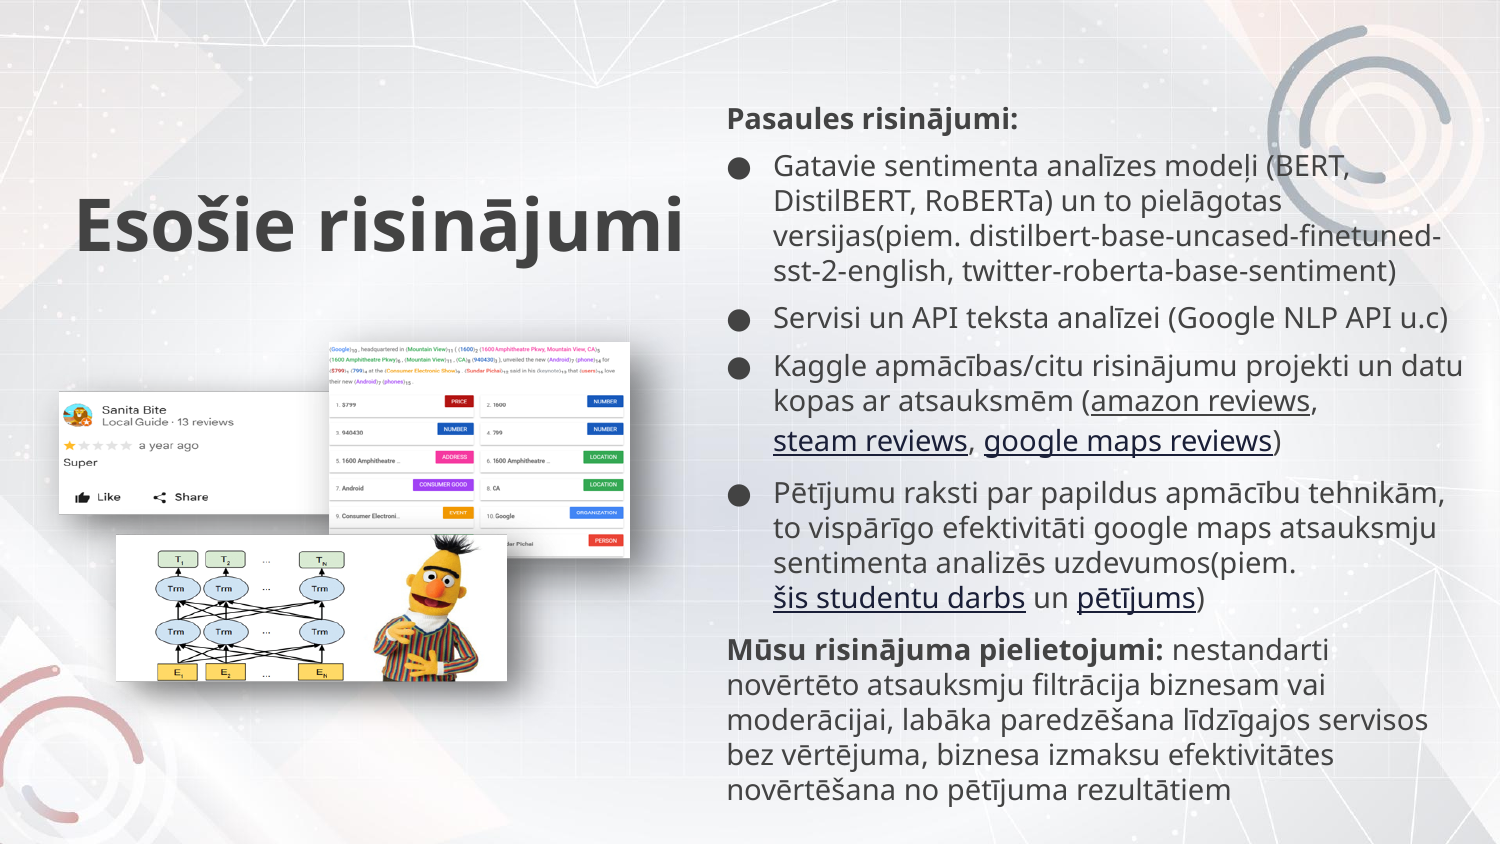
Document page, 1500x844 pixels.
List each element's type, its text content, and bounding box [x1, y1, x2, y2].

list Pasaules risinājumi: Gatavie sentimenta analīzes modeļi (BERT, DistilBERT, RoBERTa) un to pielāgotas versijas(piem. distilbert-base-uncased-finetuned-sst-2-english, twitter-roberta-base-sentiment) Servisi un API teksta analīzei (Google NLP API u.c) Kaggle apmācības/citu risinājumu projekti un datu kopas ar atsauksmēm (amazon reviews, steam reviews, google maps reviews) Pētījumu raksti par papildus apmācību tehnikām, to vispārīgo efektivitāti google maps atsauksmju sentimenta analizēs uzdevumos(piem. šis studentu darbs un pētījums) Mūsu risinājuma pielietojumi: nestandarti novērtēto atsauksmju filtrācija biznesam vai moderācijai, labāka paredzēšana līdzīgajos servisos bez vērtējuma, biznesa izmaksu efektivitātes novērtēšana no pētījuma rezultātiem [711, 85, 1485, 499]
picture [0, 0, 1500, 844]
title Esošie risinājumi [58, 163, 1322, 258]
